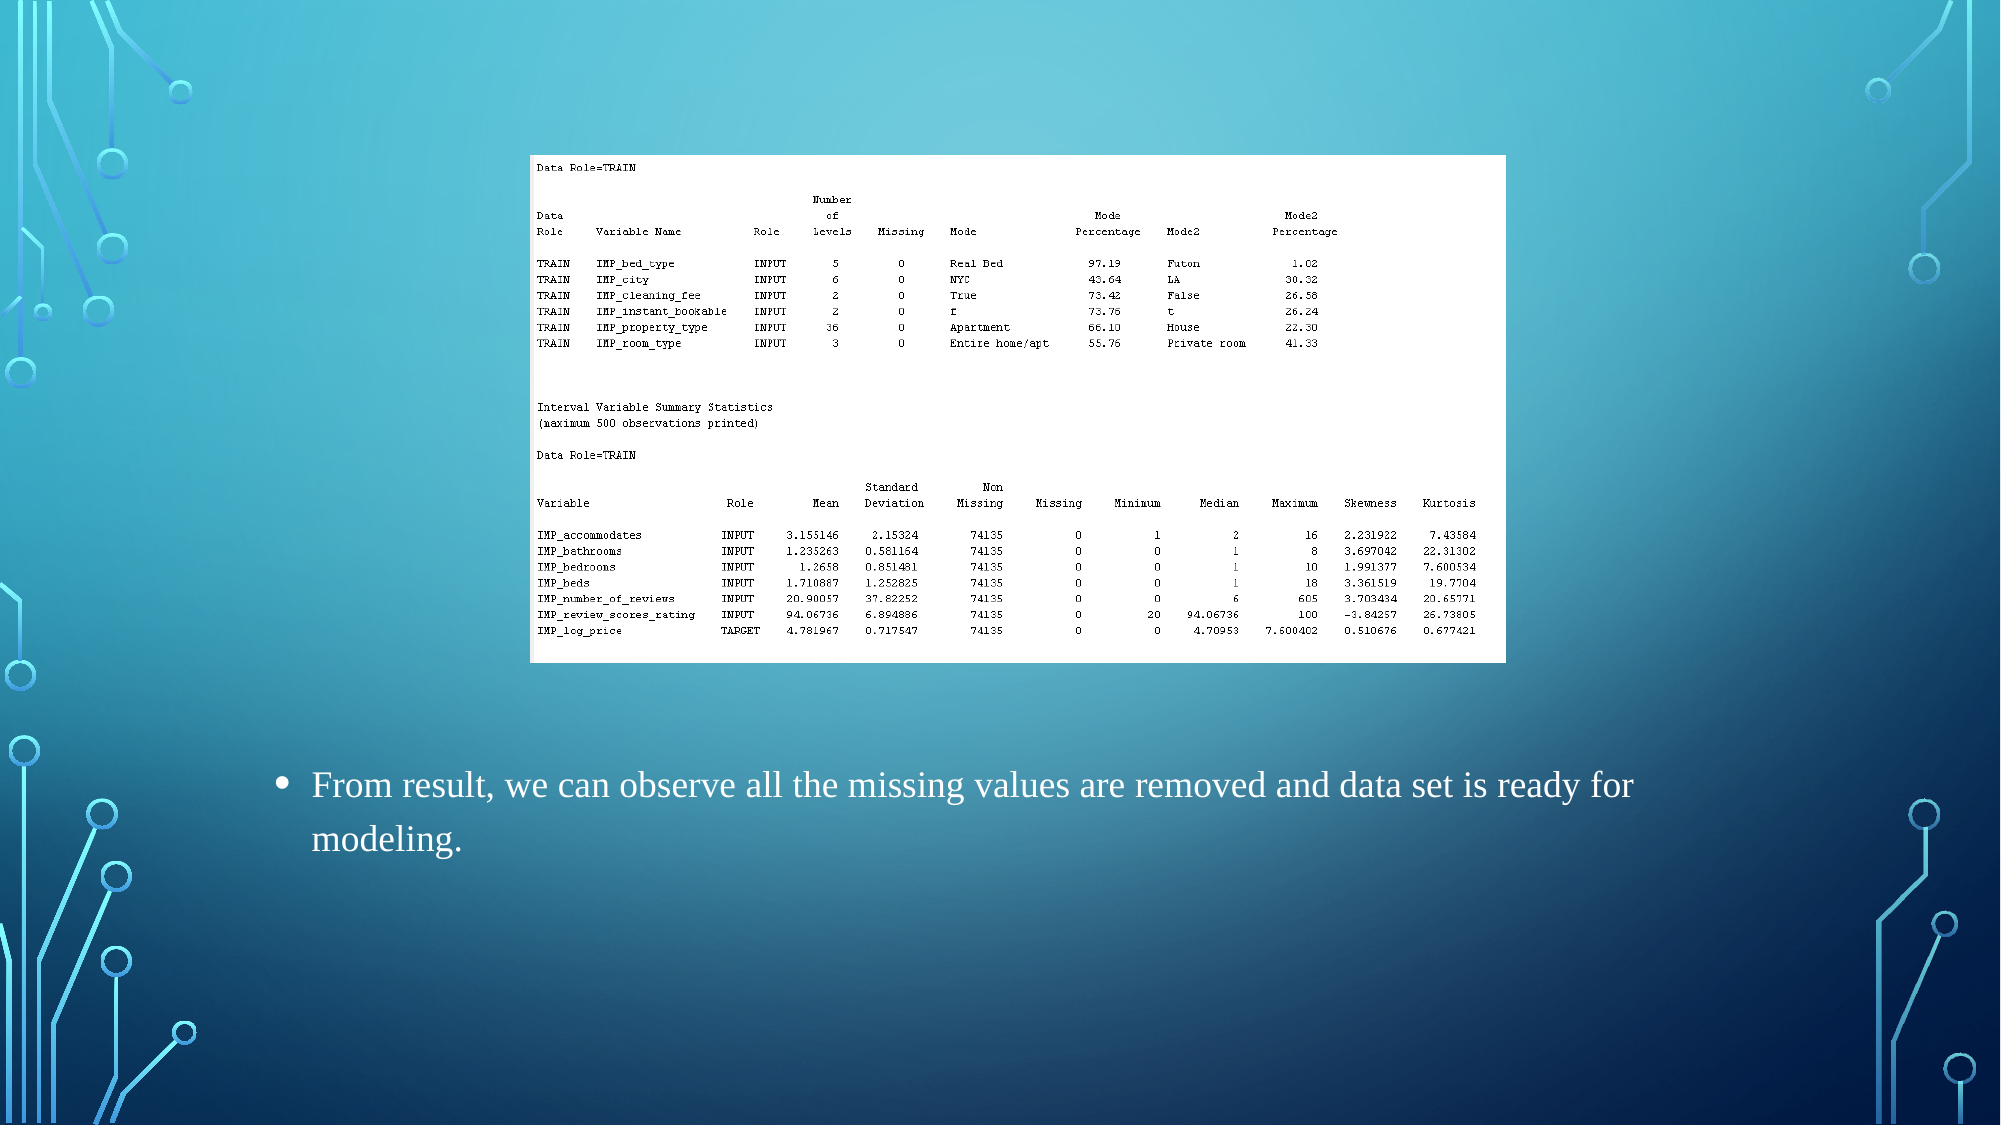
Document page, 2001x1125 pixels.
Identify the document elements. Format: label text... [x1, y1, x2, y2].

picture [529, 155, 1506, 663]
list From result, we can observe all the missing values are removed and data set is ready for modeling. [259, 743, 1777, 1047]
